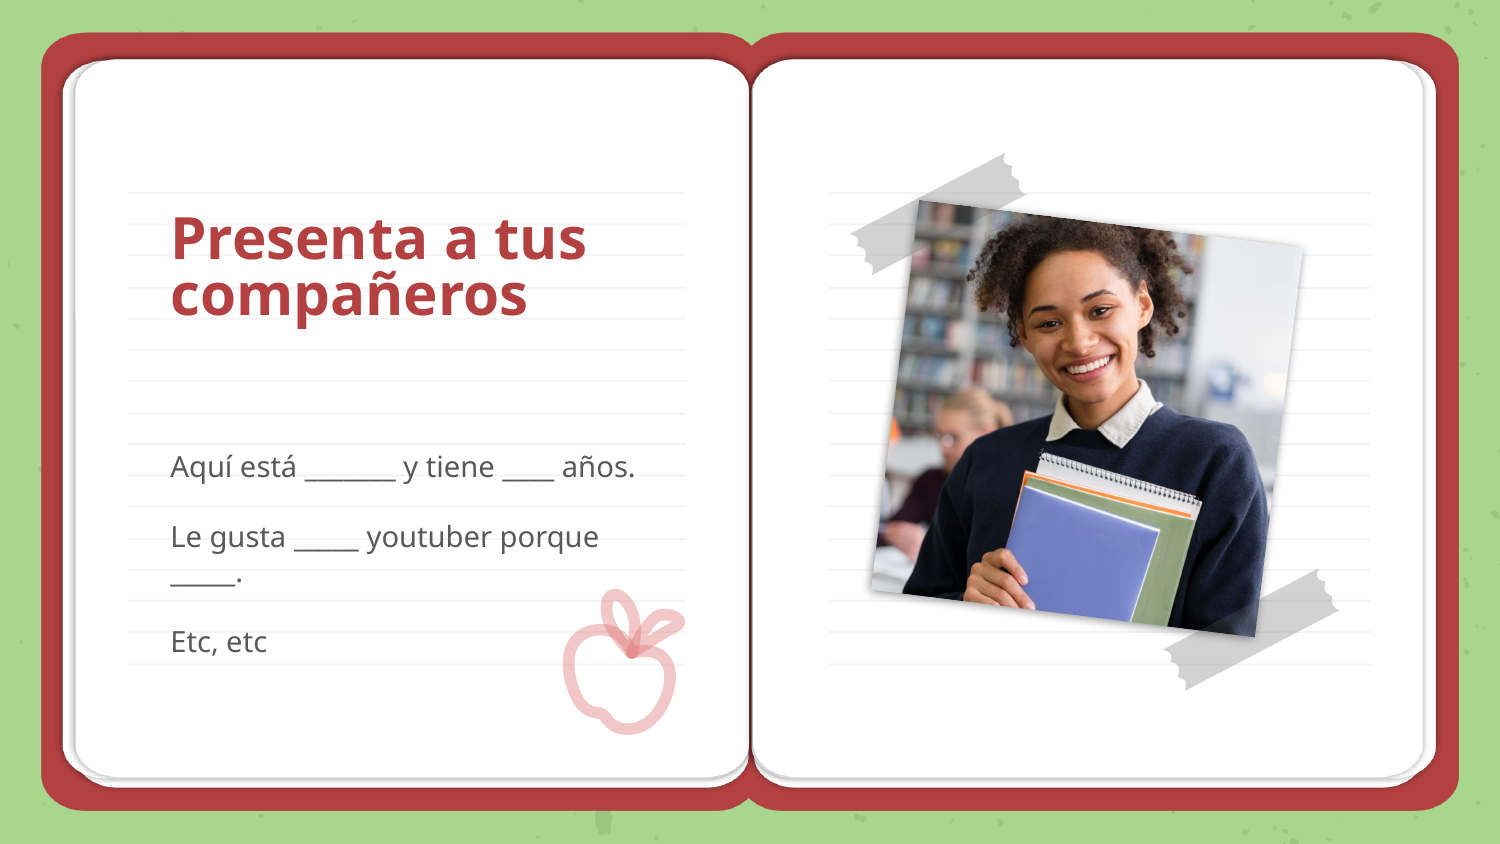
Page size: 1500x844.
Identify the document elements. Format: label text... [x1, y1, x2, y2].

text_box [1162, 568, 1340, 691]
text_box [849, 152, 1027, 276]
picture [41, 32, 1459, 811]
title Presenta a tus compañeros [155, 199, 608, 399]
list Aquí está _______ y tiene ____ años. Le gusta _____ youtuber porque _____. Etc, etc [155, 413, 685, 693]
